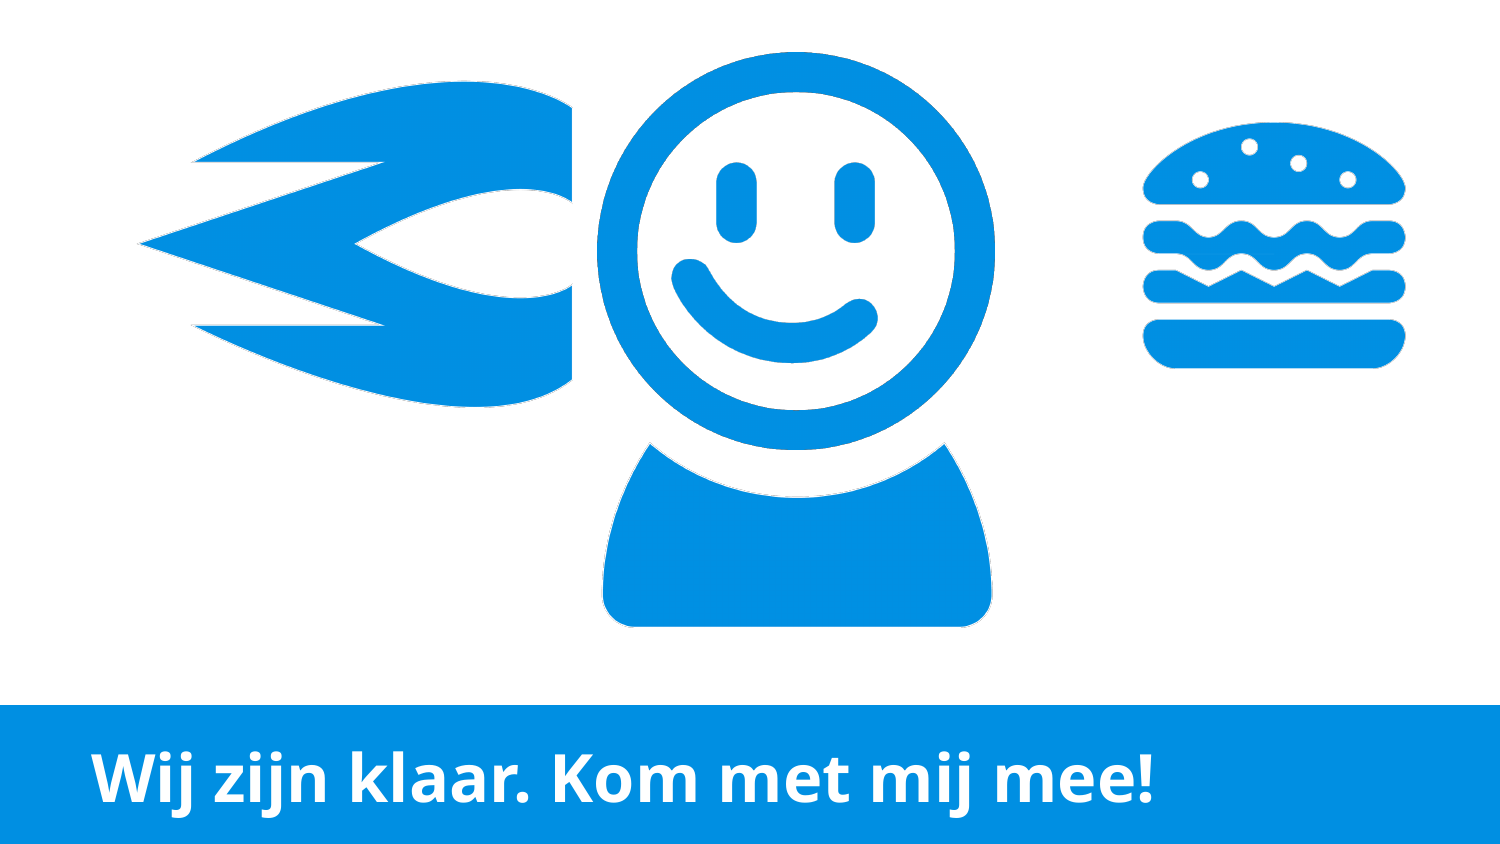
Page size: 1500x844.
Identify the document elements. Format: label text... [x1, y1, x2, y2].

picture [1109, 79, 1438, 409]
picture [0, 705, 1500, 844]
picture [83, 0, 1122, 695]
title Wij zijn klaar. Kom met mij mee! [76, 721, 1500, 828]
